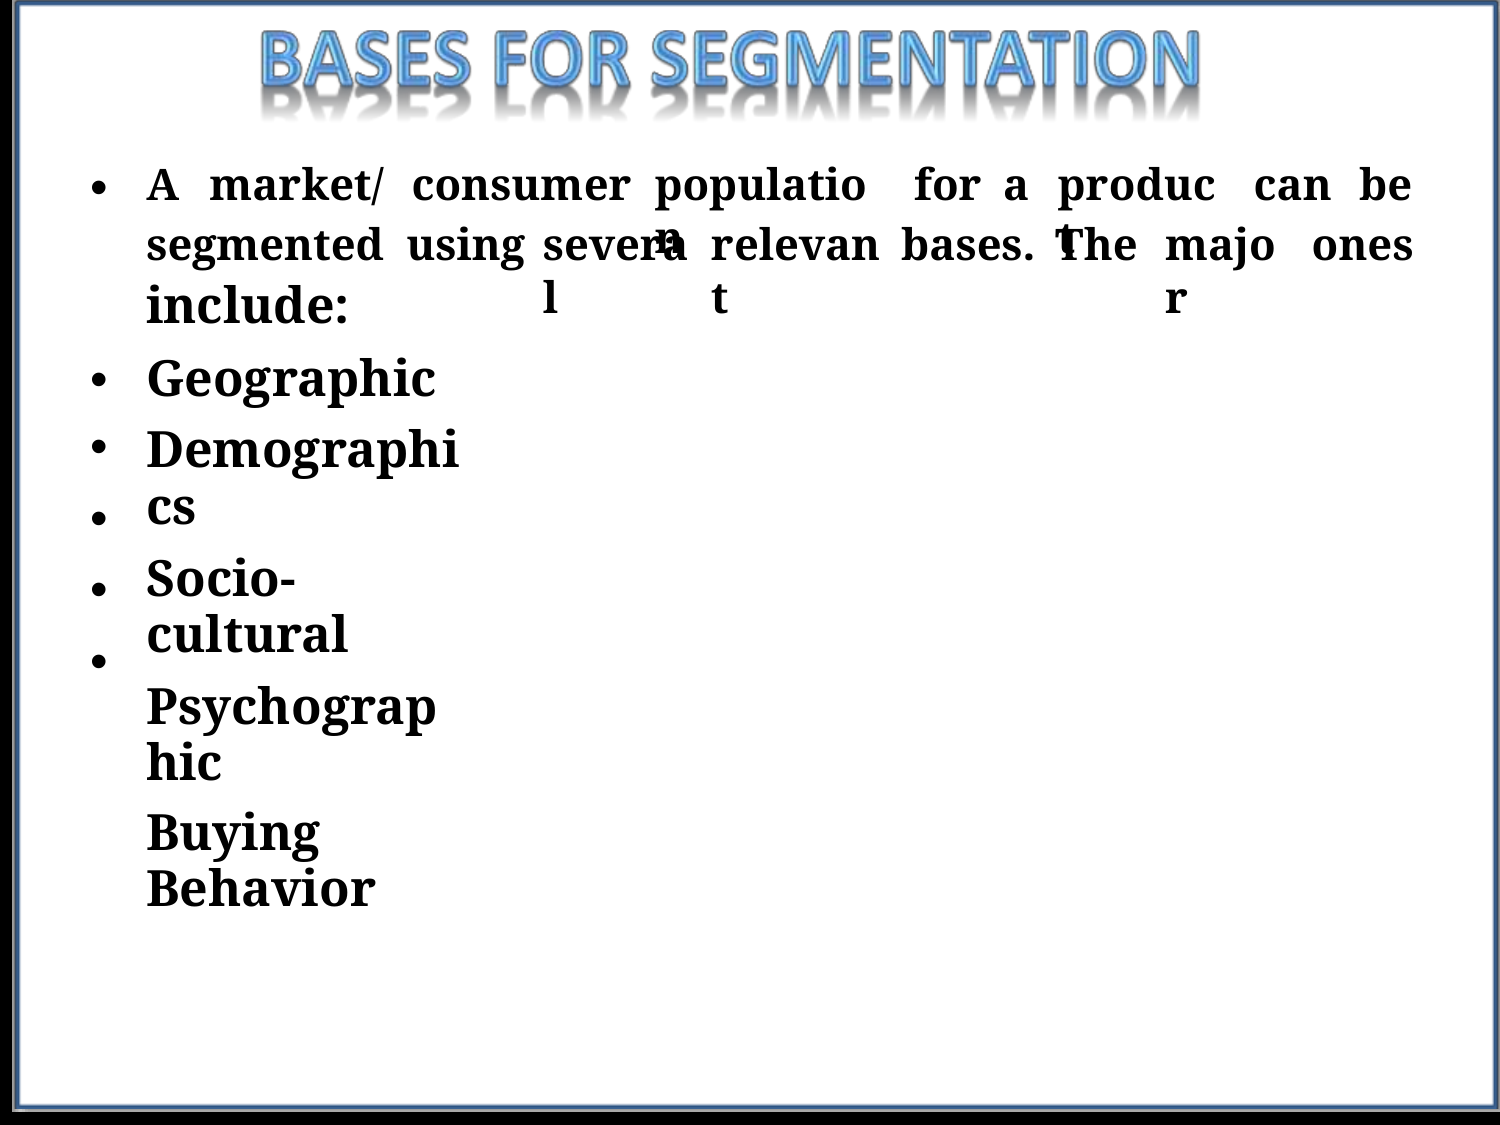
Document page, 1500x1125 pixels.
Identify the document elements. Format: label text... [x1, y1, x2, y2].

text_box a [1001, 163, 1037, 218]
text_box A [144, 163, 189, 218]
text_box market/ consumer [207, 163, 634, 218]
text_box • [87, 160, 117, 216]
text_box be [1357, 163, 1420, 218]
text_box major [1163, 223, 1298, 278]
text_box [259, 29, 1202, 142]
text_box population [652, 163, 894, 218]
text_box [2, 0, 1500, 1123]
text_box segmented using include: Geographic Demographics Socio-cultural Psychographic Buying Behavior [144, 223, 529, 698]
text_box for [912, 163, 983, 218]
text_box can [1251, 163, 1339, 218]
text_box relevant [708, 223, 888, 278]
text_box several [540, 223, 697, 278]
text_box • • • • • [87, 353, 117, 696]
text_box ones [1309, 223, 1420, 278]
text_box The [1052, 223, 1151, 278]
text_box [0, 0, 1500, 1125]
text_box product [1055, 163, 1233, 218]
text_box [12, 0, 1500, 1109]
text_box bases. [899, 223, 1041, 278]
